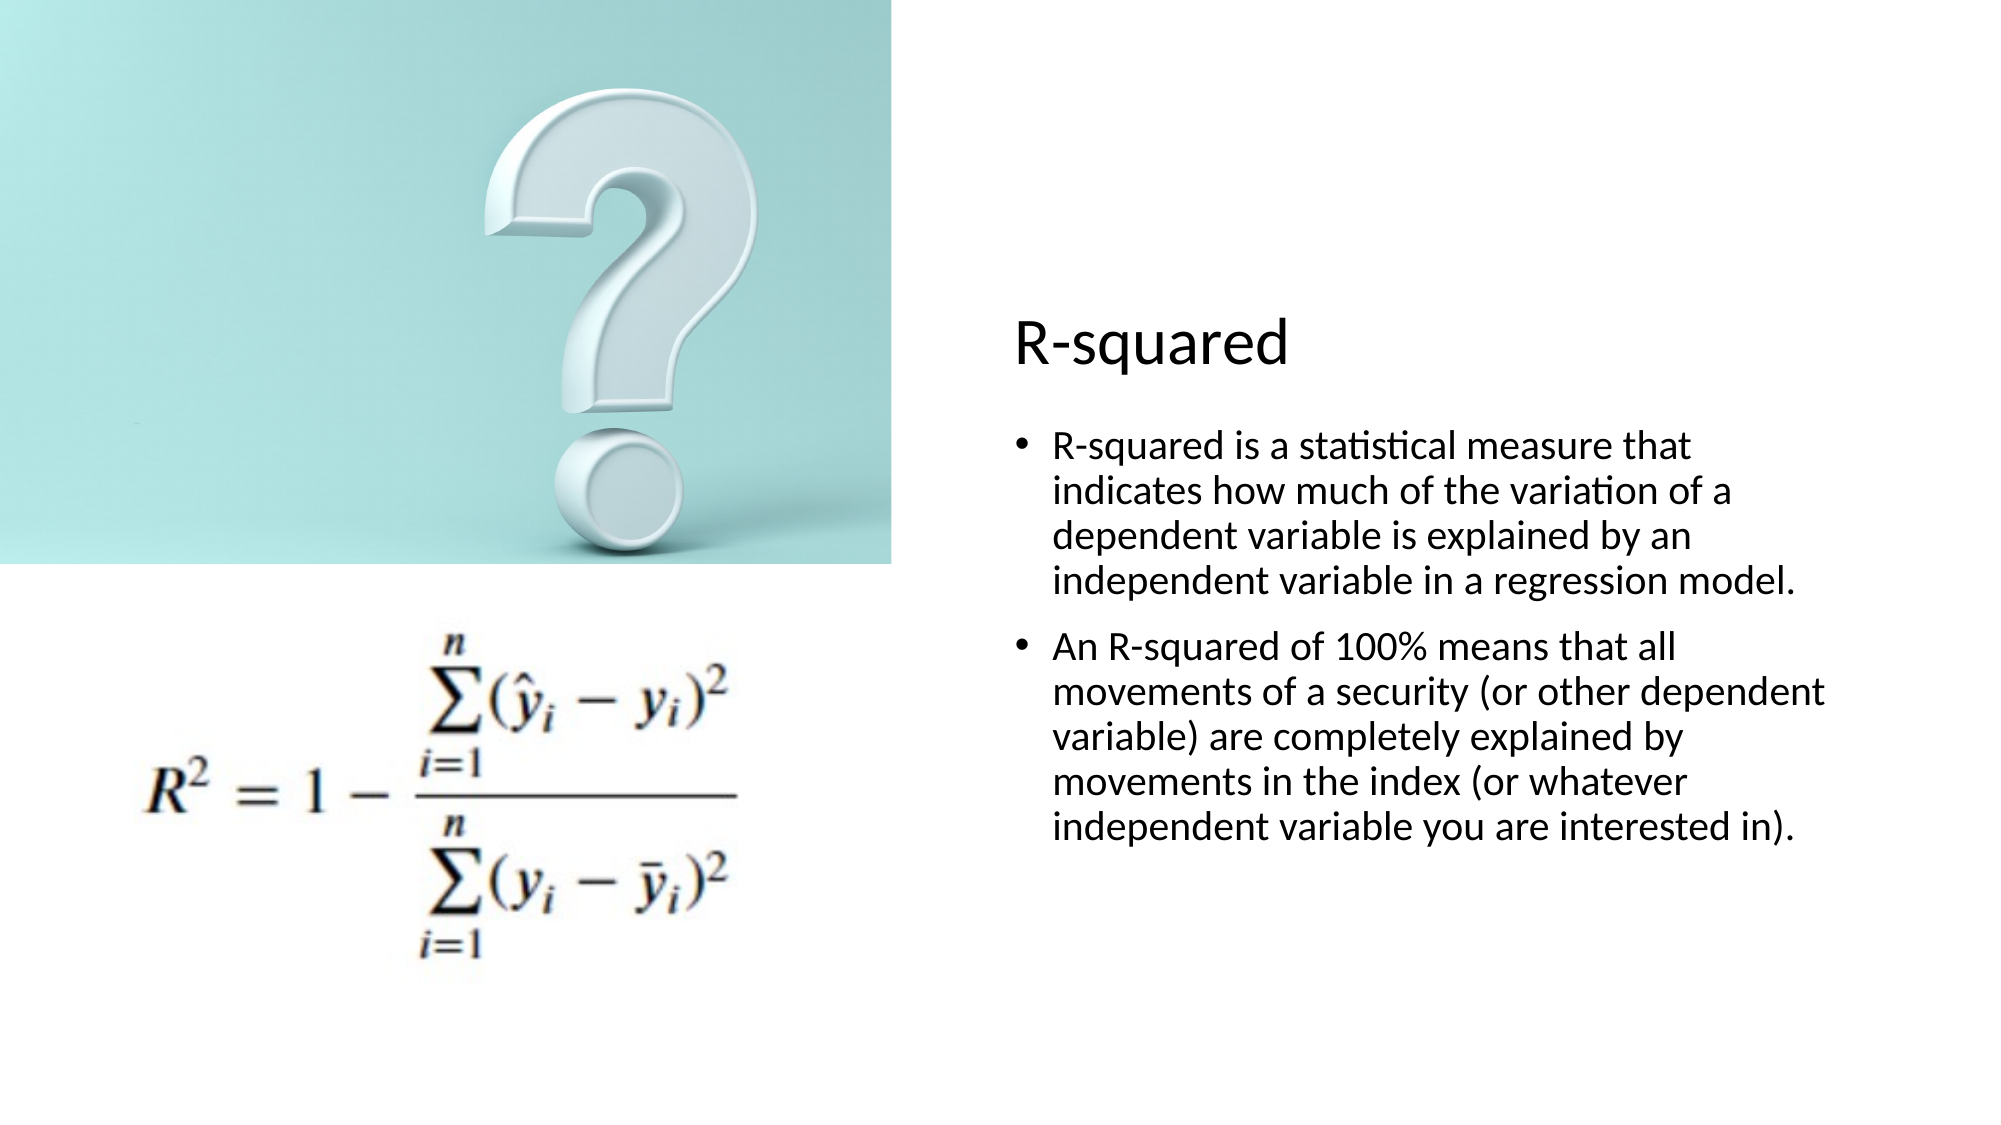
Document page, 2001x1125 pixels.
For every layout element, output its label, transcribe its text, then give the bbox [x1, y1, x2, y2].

picture [103, 603, 779, 1031]
list R-squared is a statistical measure that indicates how much of the variation of a dependent variable is explained by an independent variable in a regression model. An R-squared of 100% means that all movements of a security (or other dependent variable) are completely explained by movements in the index (or whatever independent variable you are interested in). [999, 415, 1855, 982]
title R-squared [999, 121, 1855, 387]
picture [0, 0, 892, 564]
